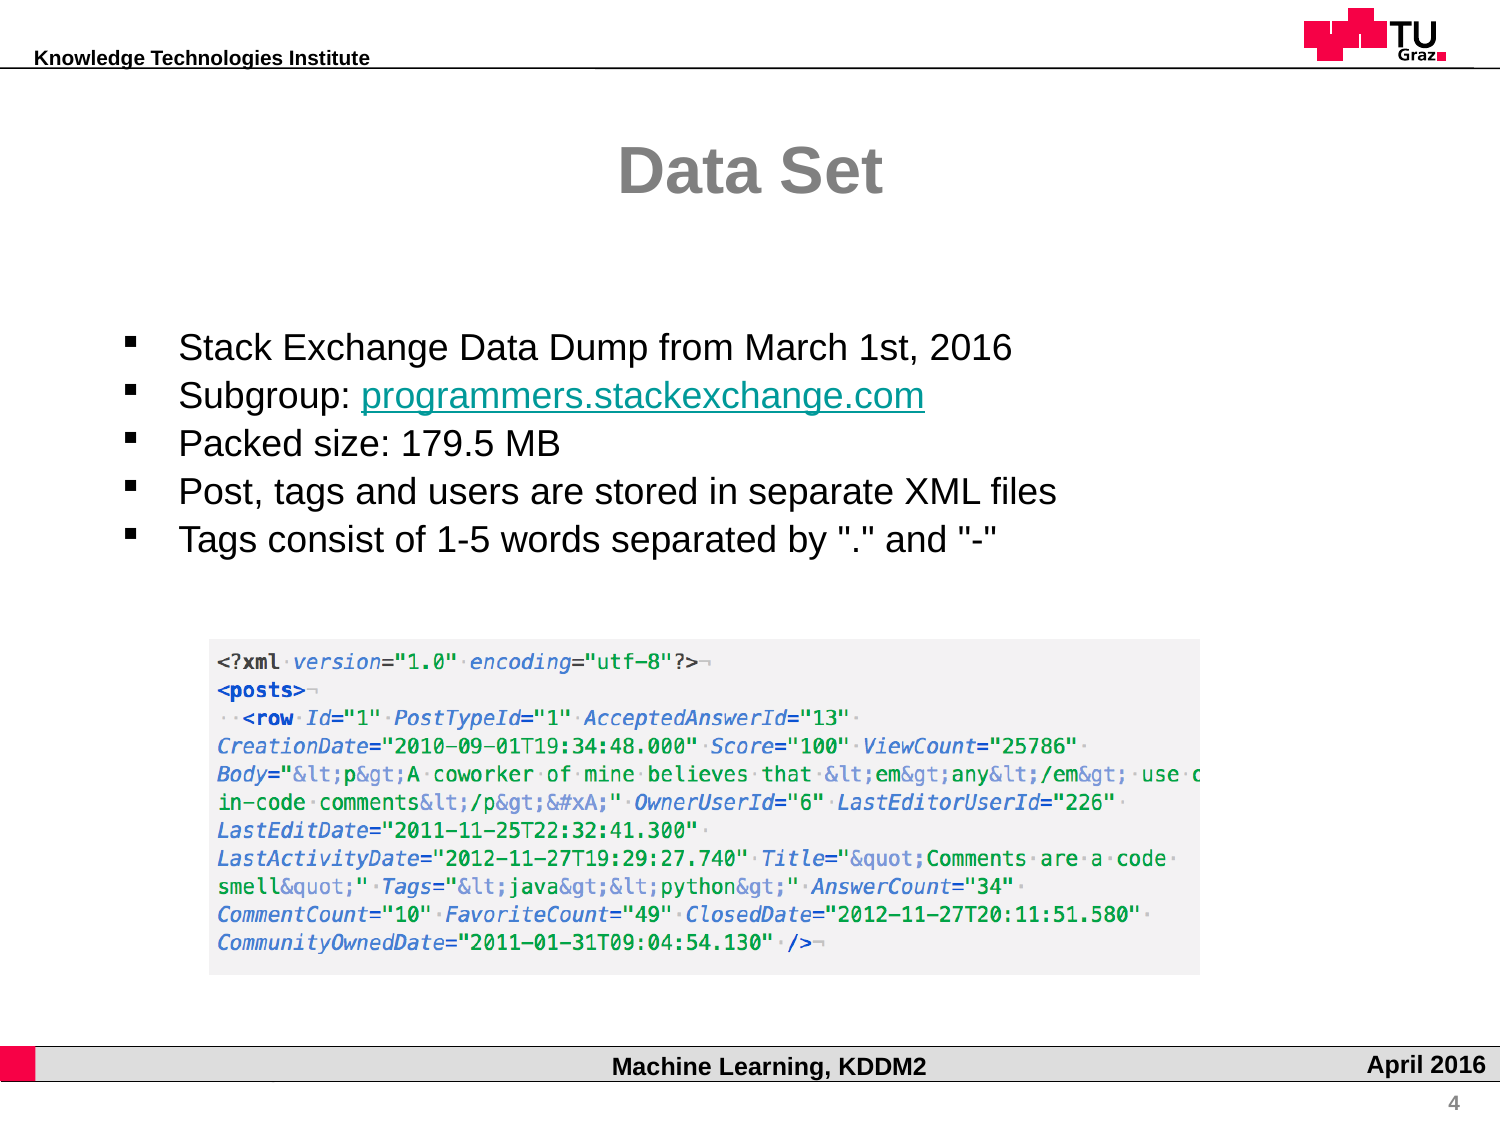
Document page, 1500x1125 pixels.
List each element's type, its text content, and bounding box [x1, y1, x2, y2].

list Stack Exchange Data Dump from March 1st, 2016 Subgroup: programmers.stackexchange.com Packed size: 179.5 MB Post, tags and users are stored in separate XML files Tags consist of 1-5 words separated by "." and "-" [107, 321, 1361, 859]
text_box Data Set [75, 79, 1425, 256]
picture [209, 639, 1201, 975]
